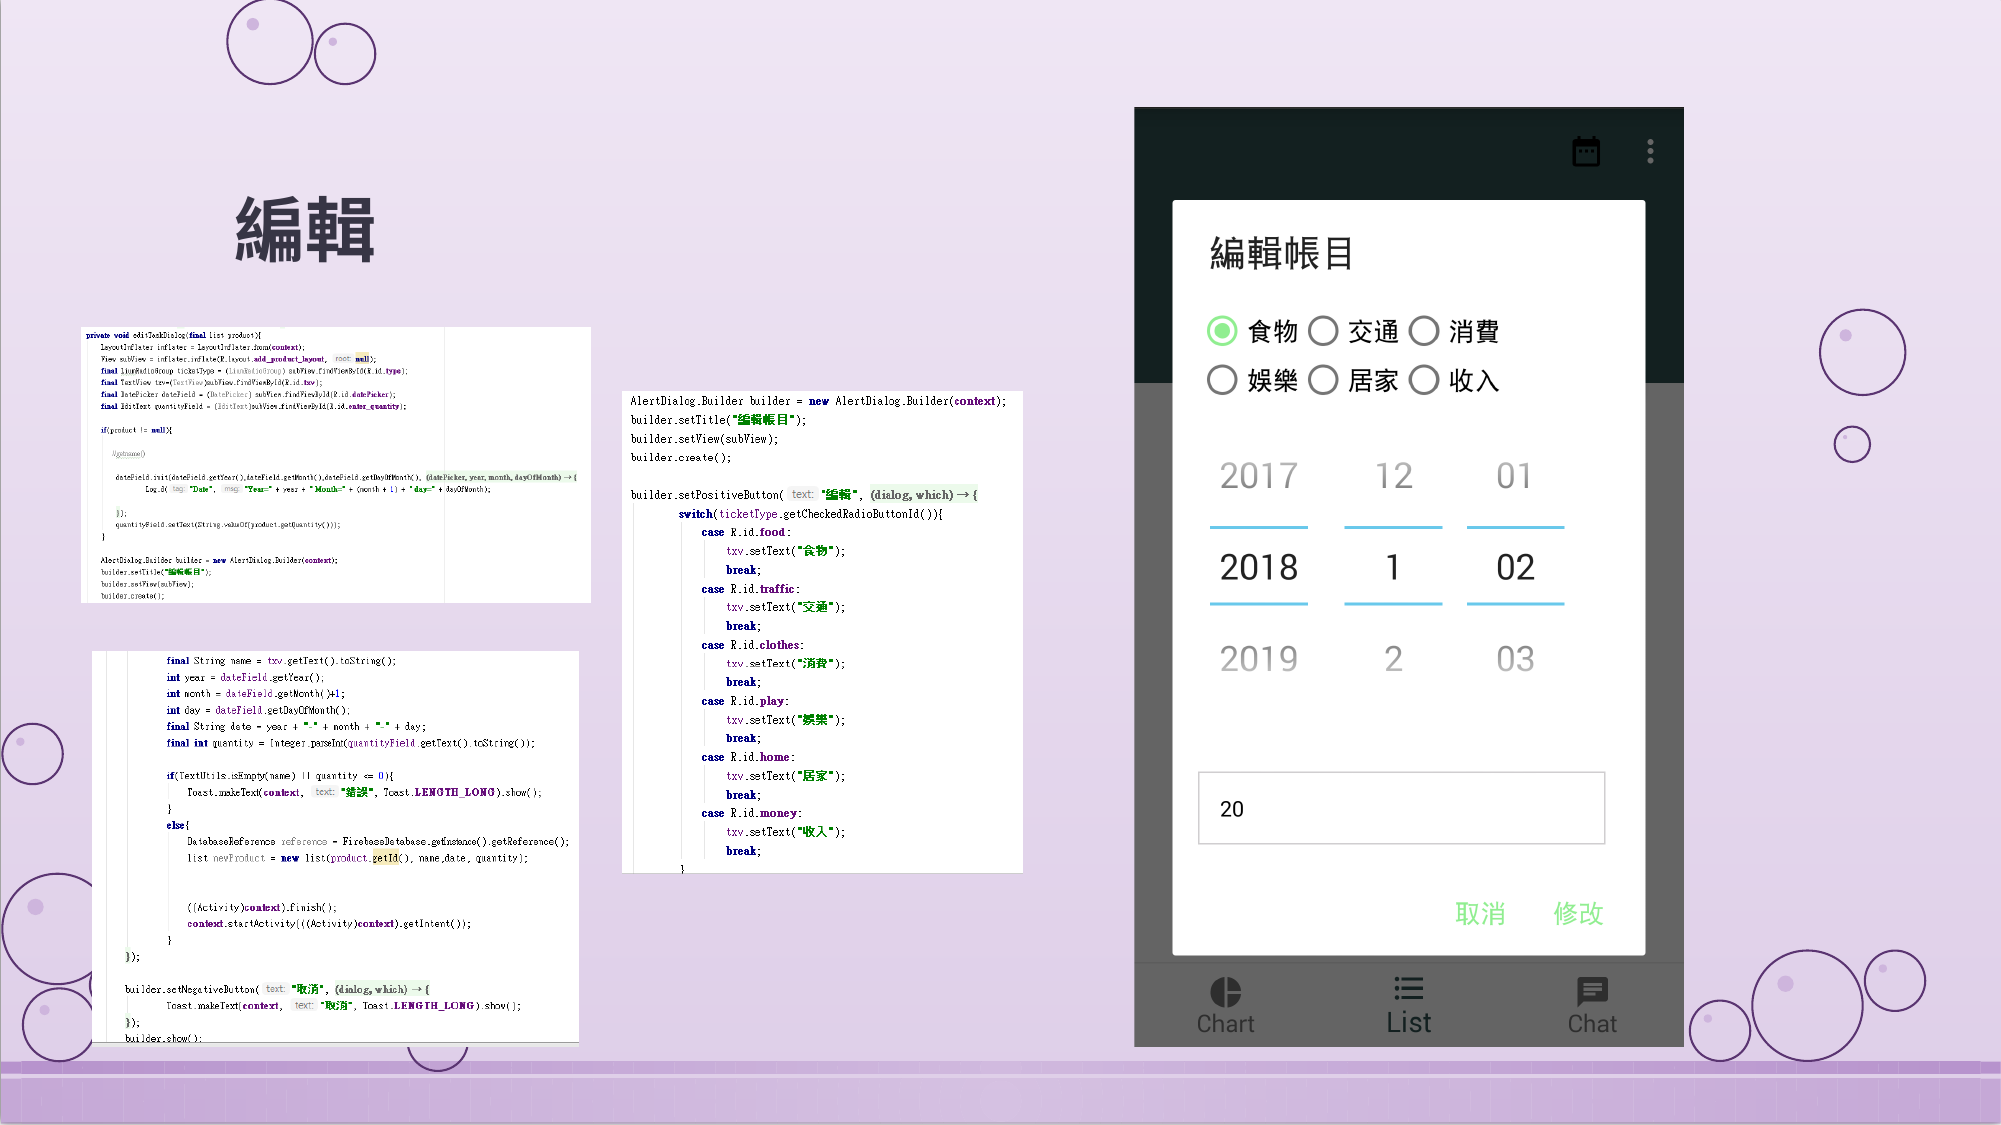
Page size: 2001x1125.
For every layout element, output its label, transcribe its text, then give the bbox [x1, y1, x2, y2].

picture [622, 391, 1023, 874]
title 編輯 [219, 76, 1780, 279]
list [1134, 107, 1684, 1047]
picture [92, 651, 579, 1047]
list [81, 327, 591, 603]
